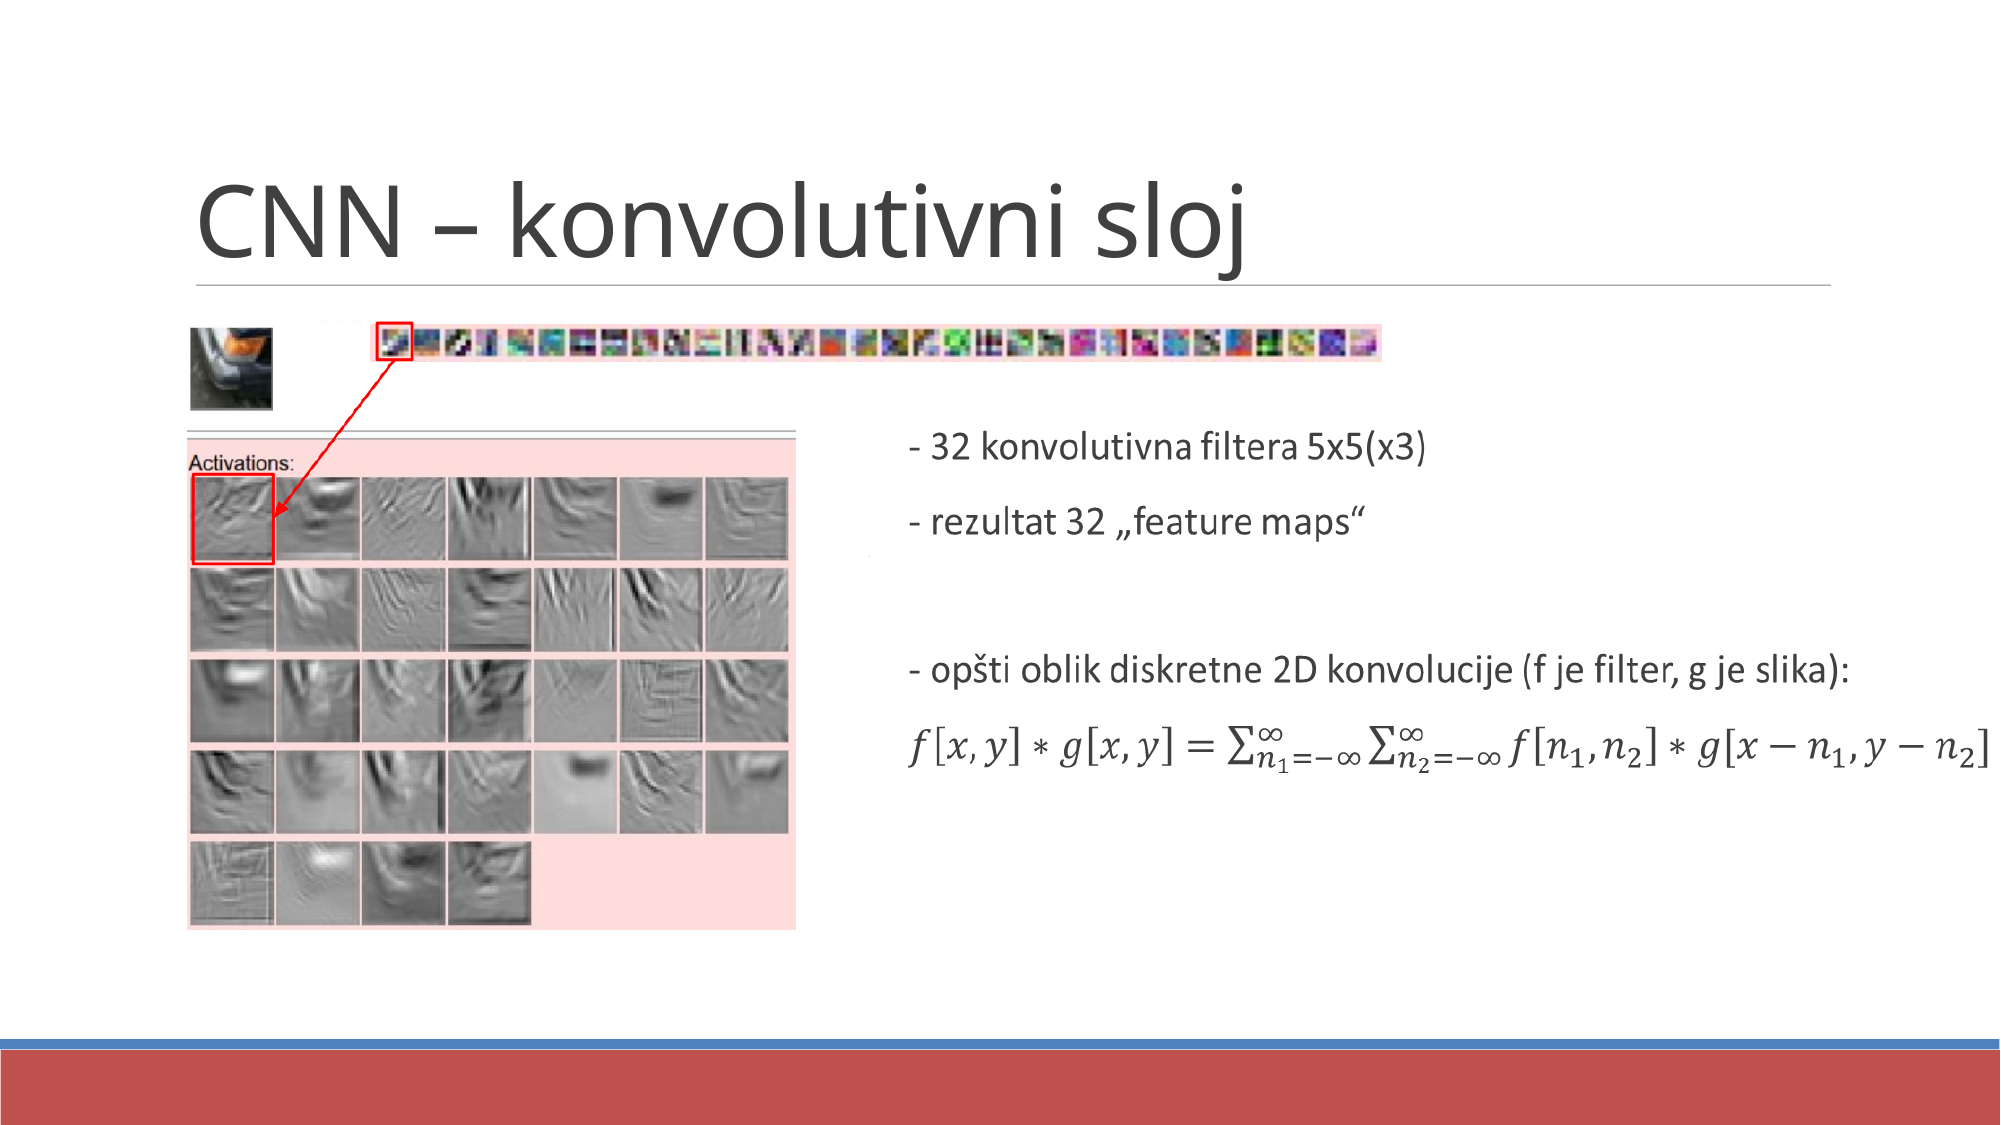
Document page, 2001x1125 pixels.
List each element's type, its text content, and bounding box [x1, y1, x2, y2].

picture [179, 302, 1392, 935]
text_box [869, 270, 2000, 930]
text_box CNN – konvolutivni sloj [180, 47, 1830, 285]
